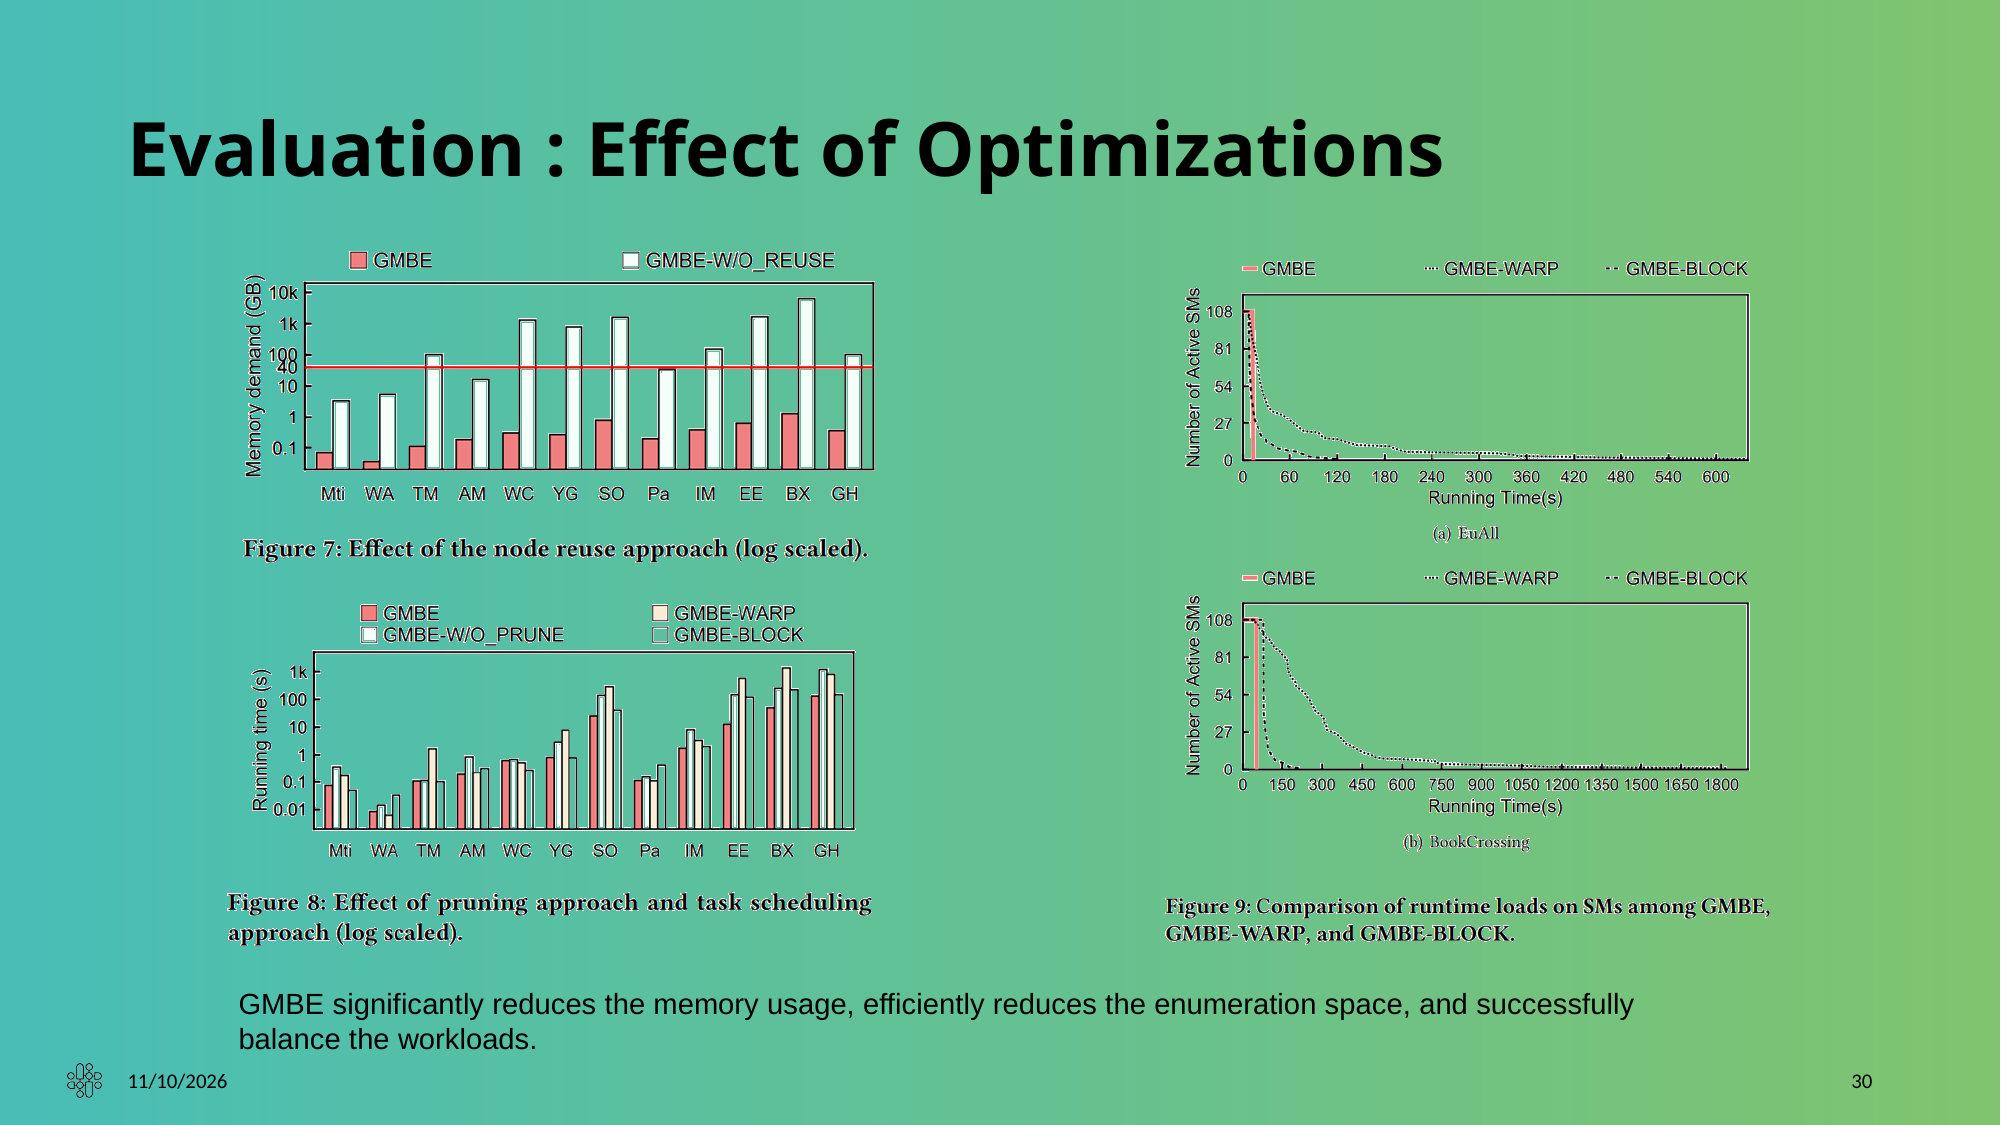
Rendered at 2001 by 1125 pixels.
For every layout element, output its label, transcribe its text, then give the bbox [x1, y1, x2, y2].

text_box GMBE significantly reduces the memory usage, efficiently reduces the enumeration space, and successfully balance the workloads. [223, 978, 1753, 1063]
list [223, 241, 1777, 951]
picture [67, 1063, 102, 1098]
title Evaluation : Effect of Optimizations [112, 64, 1888, 229]
slide_number 30 [1797, 1054, 1888, 1107]
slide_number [112, 1054, 375, 1107]
